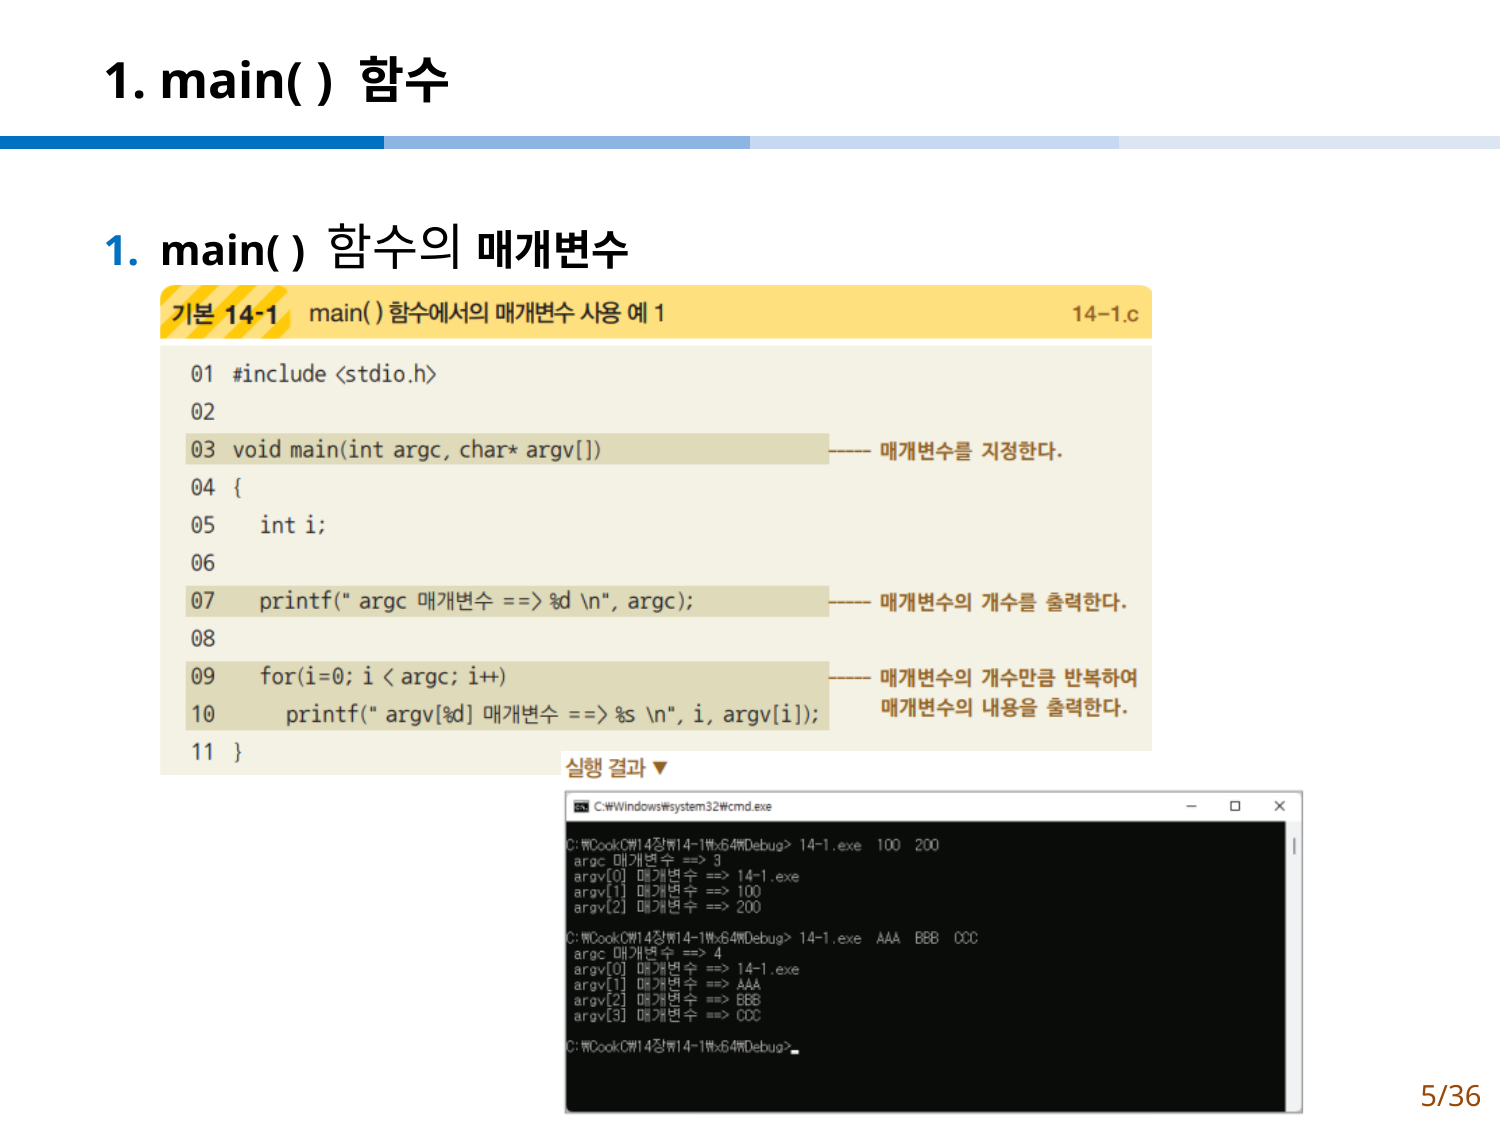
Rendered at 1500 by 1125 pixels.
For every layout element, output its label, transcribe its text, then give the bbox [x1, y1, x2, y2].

picture [159, 285, 1306, 1117]
list main( ) 함수의 매개변수 [88, 177, 1459, 1077]
title 1. main( ) 함수 [88, 32, 1330, 124]
